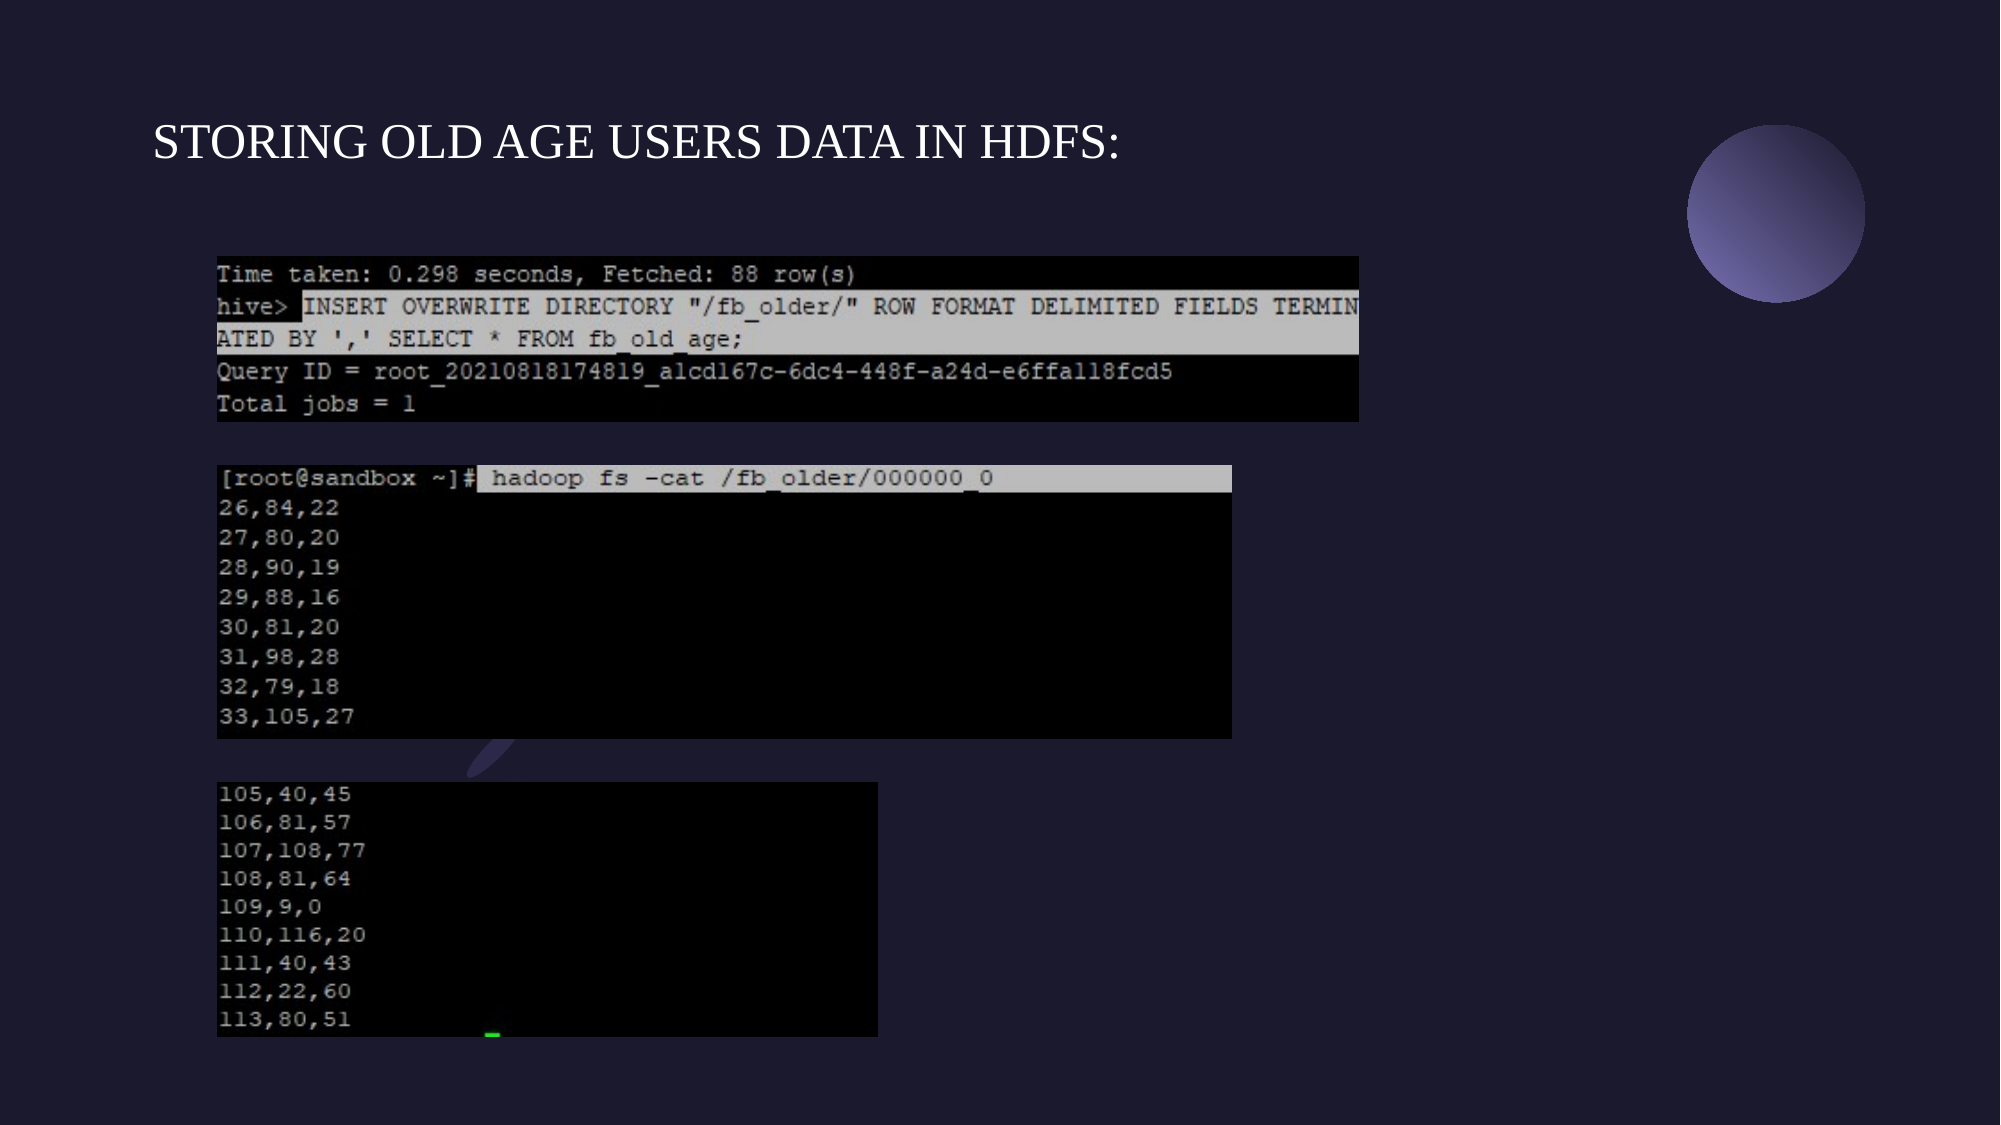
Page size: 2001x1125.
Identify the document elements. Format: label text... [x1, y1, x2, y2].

picture [217, 782, 878, 1037]
picture [217, 255, 1359, 422]
text_box STORING OLD AGE USERS DATA IN HDFS: [137, 88, 1863, 196]
picture [217, 465, 1232, 739]
